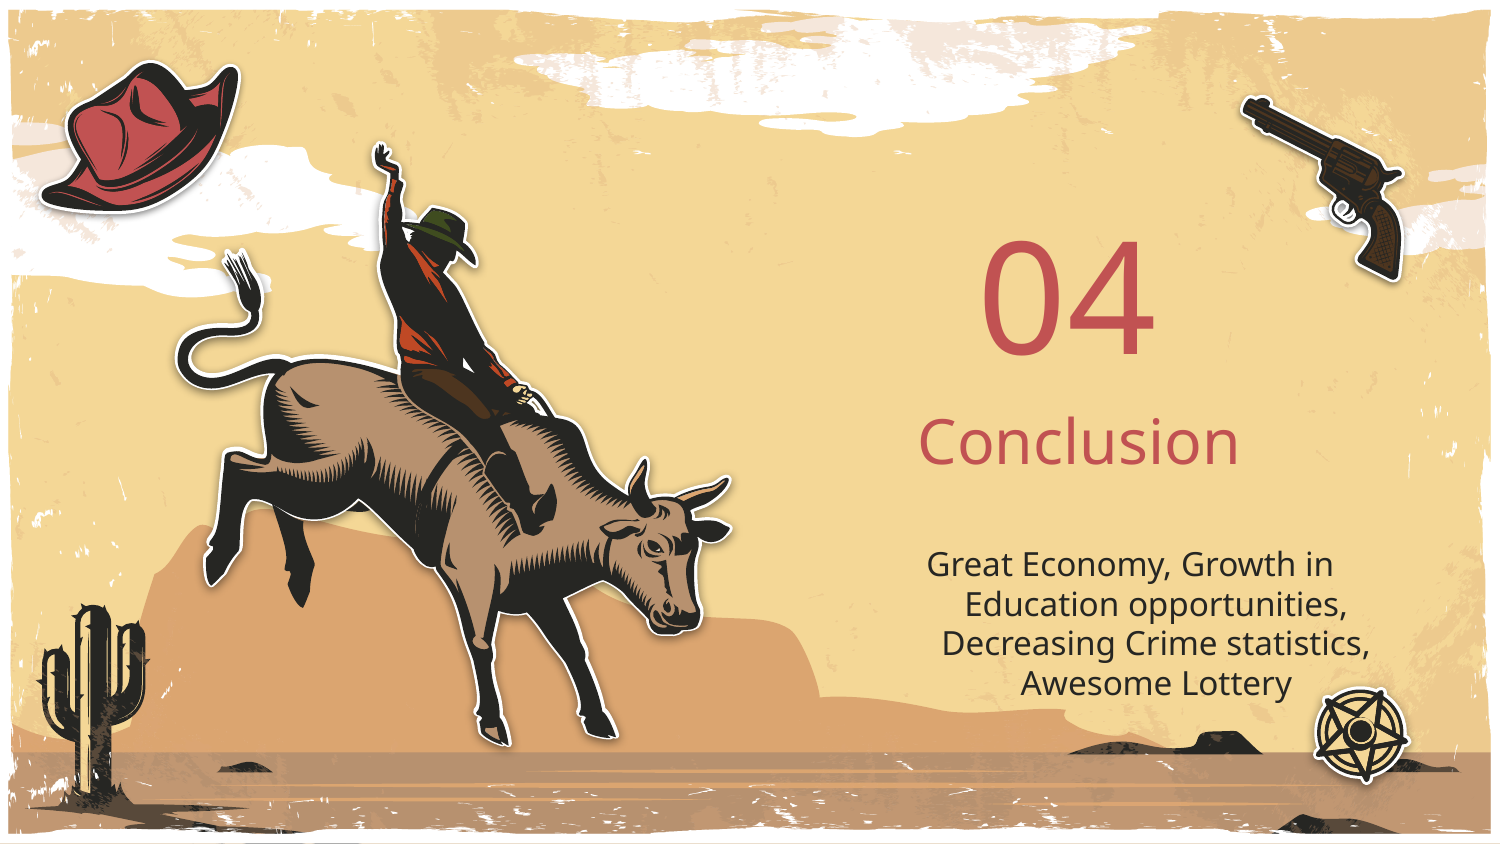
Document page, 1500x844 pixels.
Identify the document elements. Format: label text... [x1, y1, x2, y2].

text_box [1314, 684, 1409, 777]
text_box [176, 143, 733, 747]
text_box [10, 22, 275, 256]
title 04 [912, 183, 1222, 373]
subtitle Great Economy, Growth in Education opportunities, Decreasing Crime statistics, Awesome Lottery [814, 527, 1424, 697]
title Conclusion [746, 395, 1413, 492]
picture [0, 0, 1500, 844]
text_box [1215, 134, 1432, 239]
